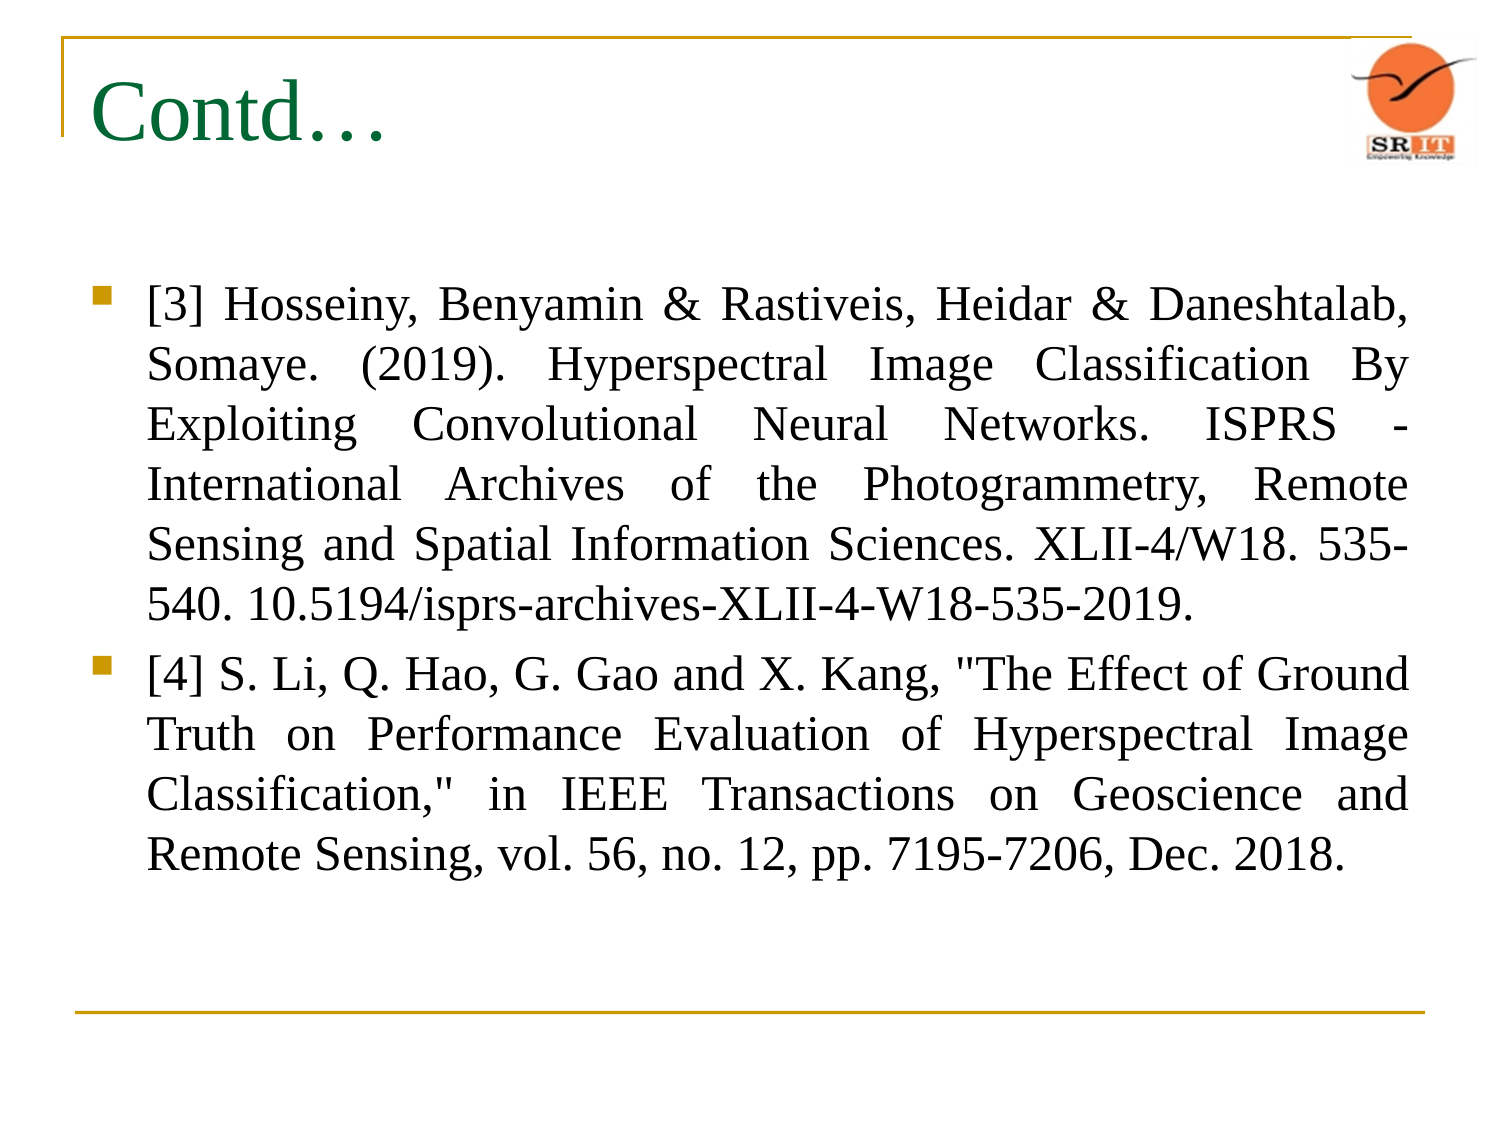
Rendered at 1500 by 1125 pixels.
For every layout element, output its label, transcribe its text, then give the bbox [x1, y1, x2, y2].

title Contd… [74, 45, 1426, 233]
list [3] Hosseiny, Benyamin & Rastiveis, Heidar & Daneshtalab, Somaye. (2019). Hyperspectral Image Classification By Exploiting Convolutional Neural Networks. ISPRS - International Archives of the Photogrammetry, Remote Sensing and Spatial Information Sciences. XLII-4/W18. 535-540. 10.5194/isprs-archives-XLII-4-W18-535-2019. [4] S. Li, Q. Hao, G. Gao and X. Kang, "The Effect of Ground Truth on Performance Evaluation of Hyperspectral Image Classification," in IEEE Transactions on Geoscience and Remote Sensing, vol. 56, no. 12, pp. 7195-7206, Dec. 2018. [74, 262, 1426, 1006]
picture [1350, 37, 1478, 165]
